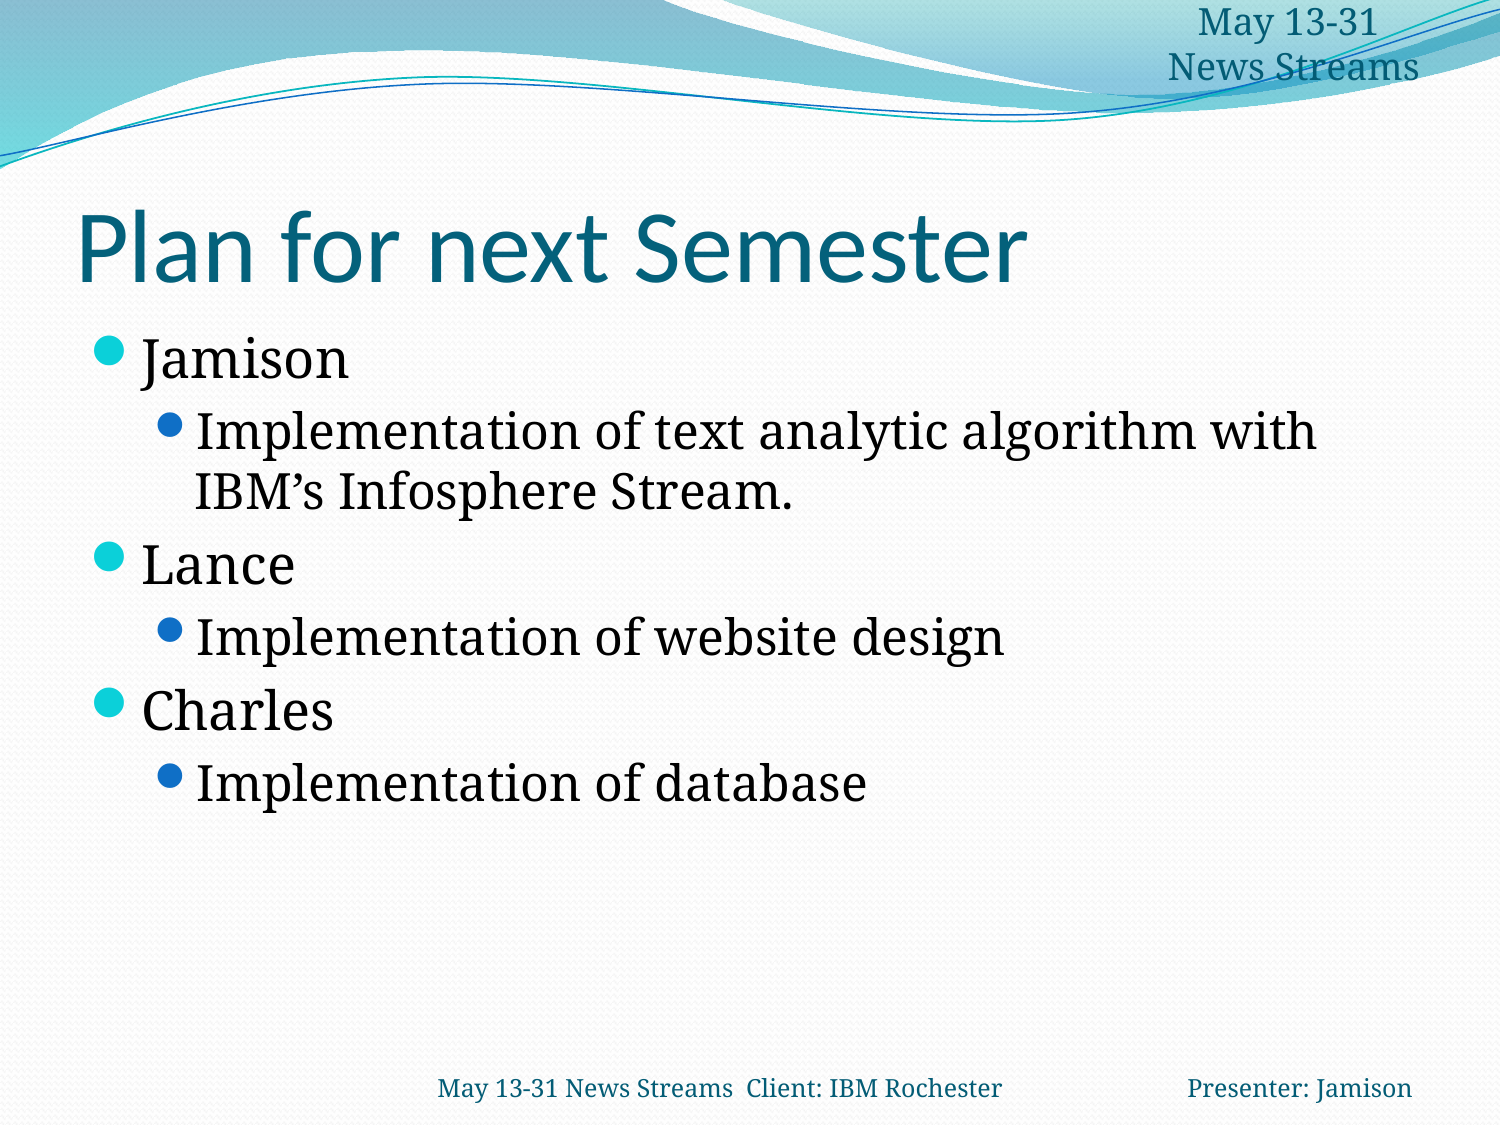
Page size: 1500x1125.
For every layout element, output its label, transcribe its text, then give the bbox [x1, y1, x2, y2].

list Jamison Implementation of text analytic algorithm with IBM’s Infosphere Stream. Lance Implementation of website design Charles Implementation of database [75, 317, 1425, 1038]
title Plan for next Semester [75, 115, 1425, 303]
footer May 13-31 News Streams Client: IBM Rochester Presenter: Jamison [437, 1042, 1425, 1103]
text_box May 13-31 News Streams [1087, 0, 1500, 88]
